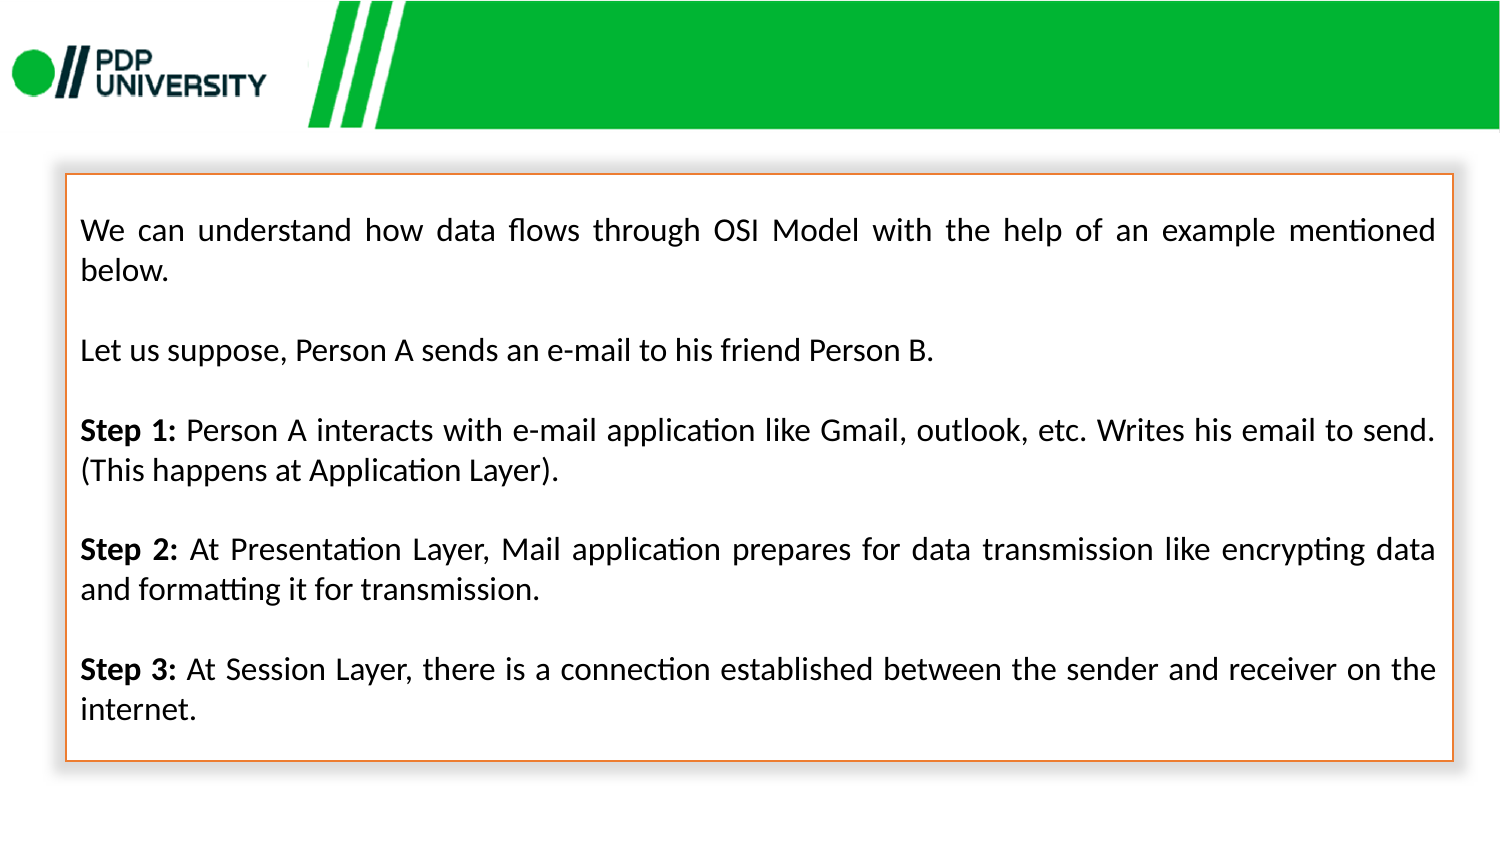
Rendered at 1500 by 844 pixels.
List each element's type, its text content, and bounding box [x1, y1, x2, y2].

picture [0, 0, 1500, 133]
text_box We can understand how data flows through OSI Model with the help of an example mentioned below. Let us suppose, Person A sends an e-mail to his friend Person B. Step 1: Person A interacts with e-mail application like Gmail, outlook, etc. Writes his email to send. (This happens at Application Layer). Step 2: At Presentation Layer, Mail application prepares for data transmission like encrypting data and formatting it for transmission. Step 3: At Session Layer, there is a connection established between the sender and receiver on the internet. [65, 173, 1454, 762]
